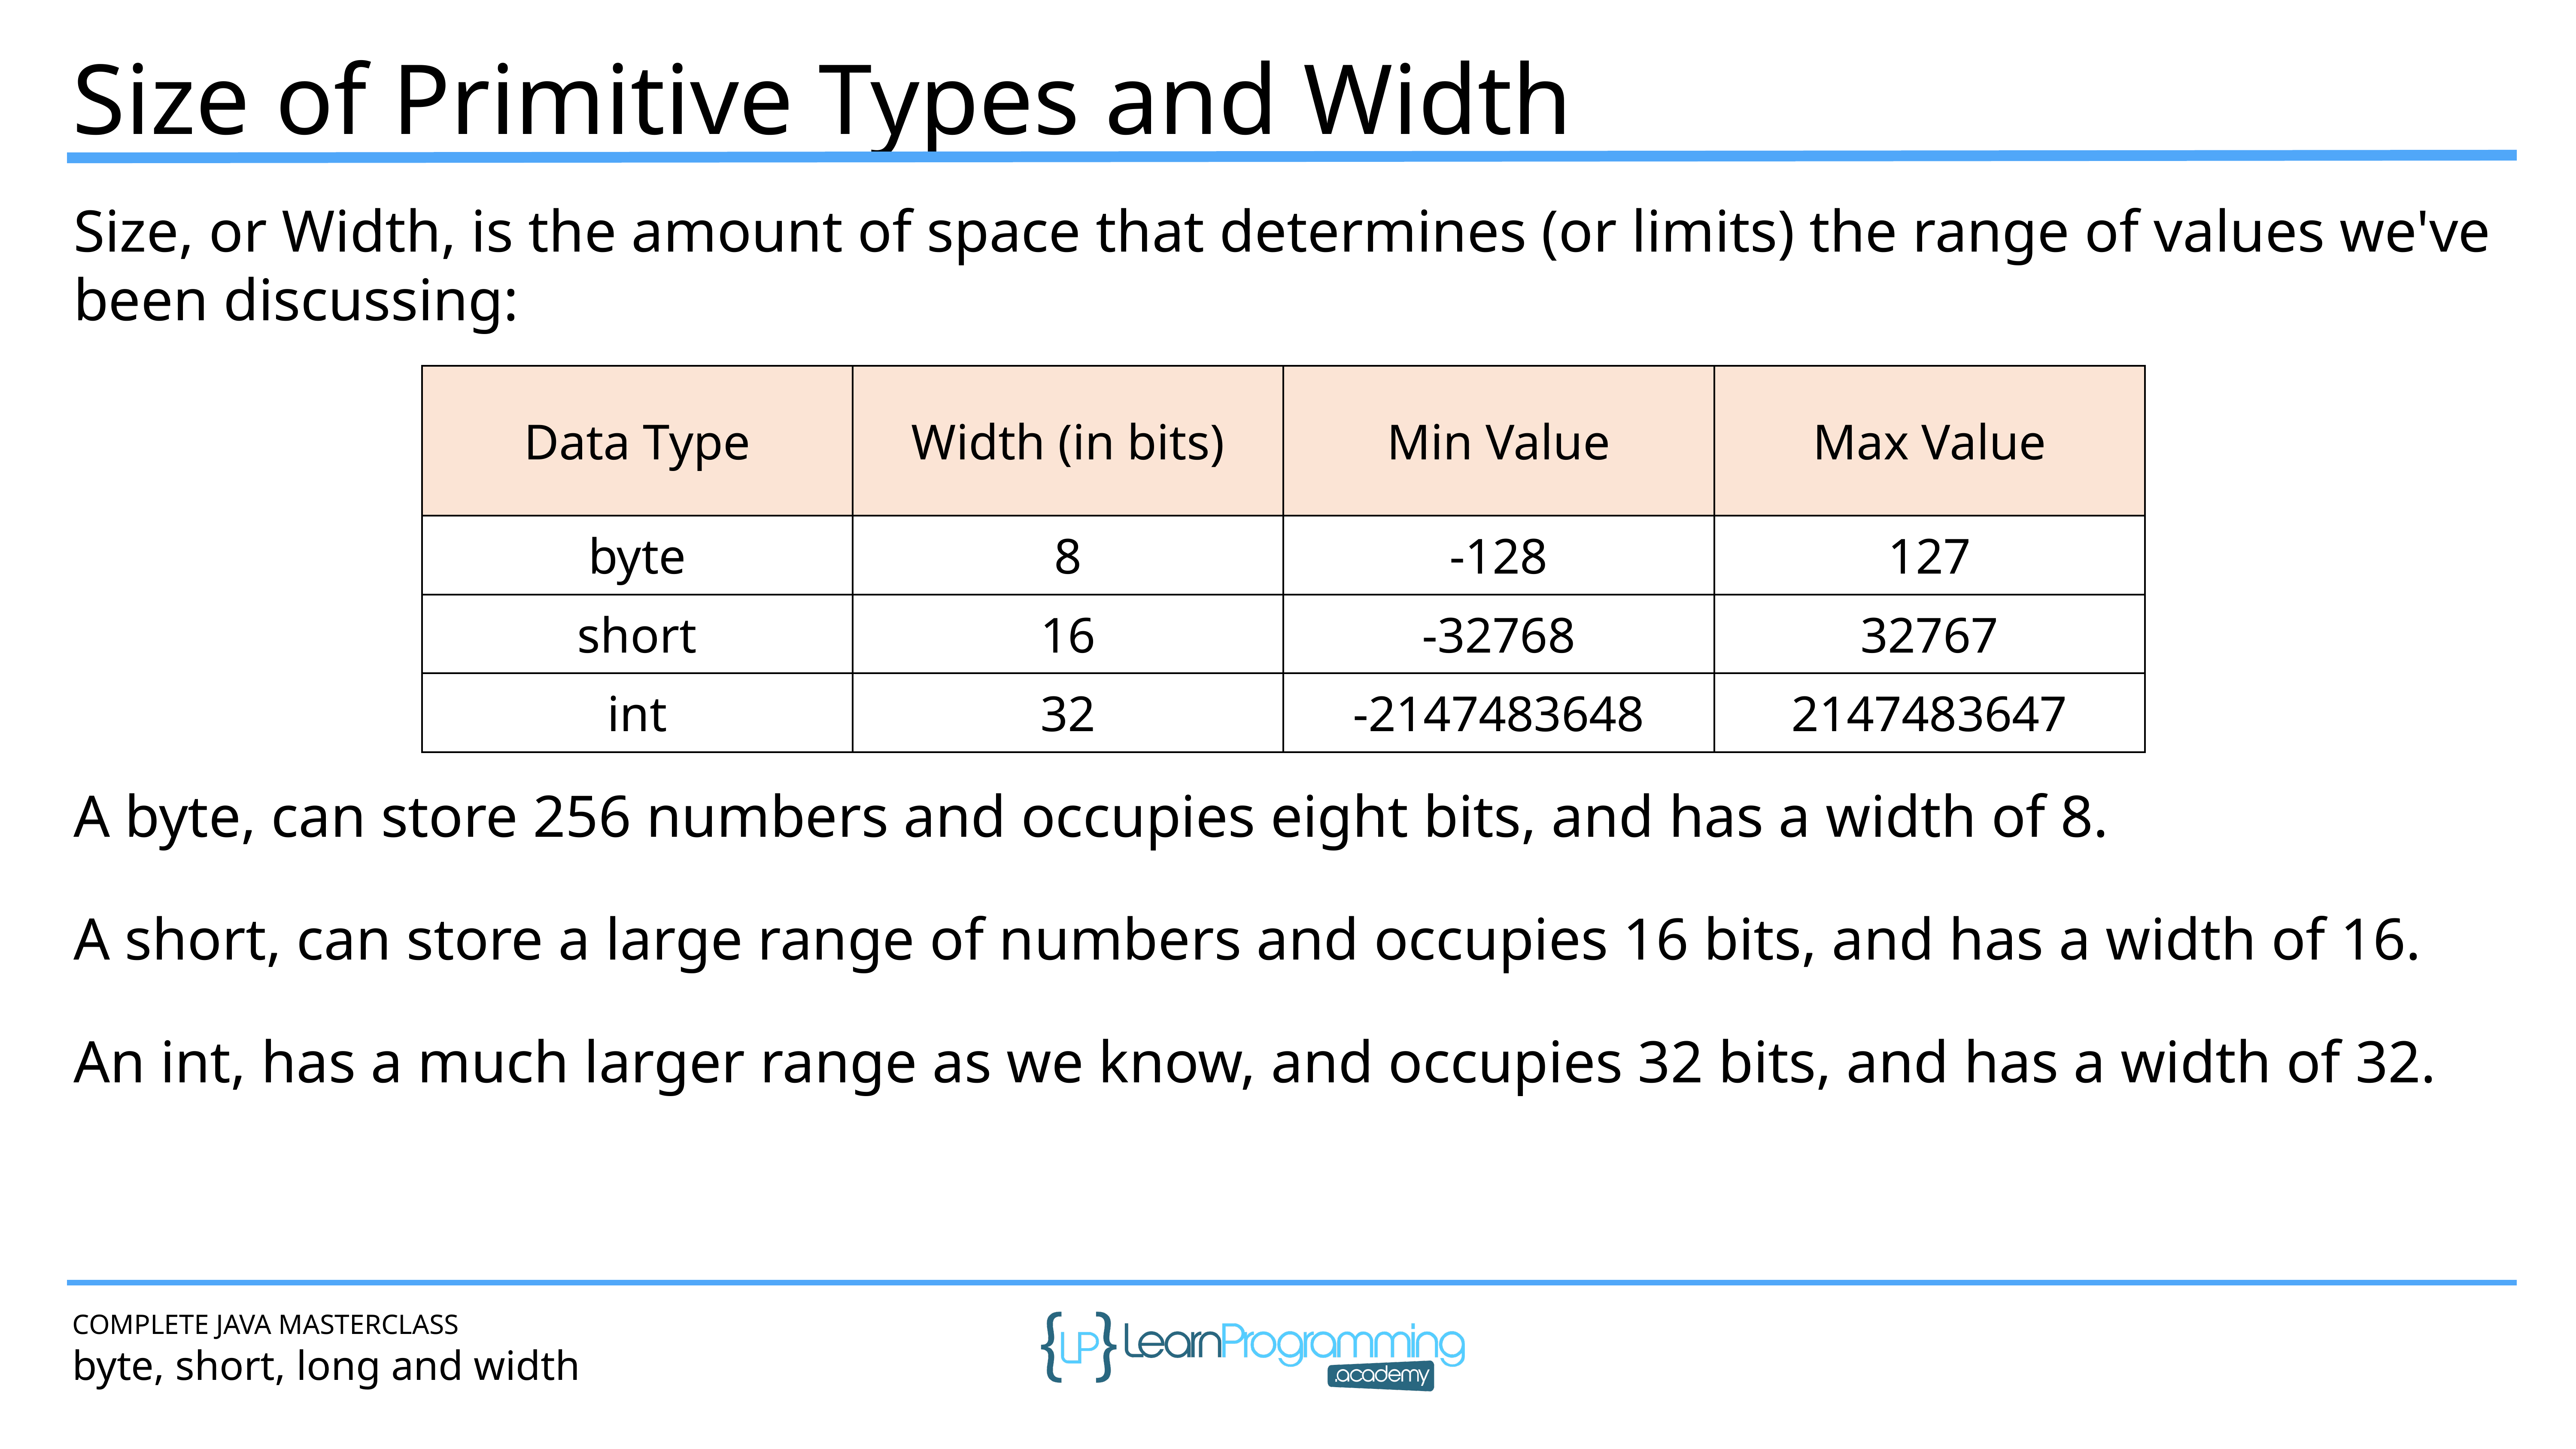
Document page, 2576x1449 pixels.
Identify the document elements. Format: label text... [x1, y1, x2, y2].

table_cell int [423, 674, 852, 751]
picture [1032, 1302, 1477, 1400]
table_cell -2147483648 [1284, 674, 1713, 751]
table_cell 32767 [1715, 595, 2144, 672]
table_header Min Value [1284, 367, 1713, 515]
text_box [67, 155, 2517, 158]
text_box Size of Primitive Types and Width [67, 32, 1584, 152]
table_cell 16 [854, 595, 1282, 672]
text_box A byte, can store 256 numbers and occupies eight bits, and has a width of 8. A short, can store a large range of numbers and occupies 16 bits, and has a width of 16. An int, has a much larger range as we know, and occupies 32 bits, and has a width of 32. [67, 772, 2517, 1263]
table_cell 2147483647 [1715, 674, 2144, 751]
table_header Max Value [1715, 367, 2144, 515]
table_cell -128 [1284, 516, 1713, 594]
table_header Width (in bits) [854, 367, 1282, 515]
table_cell short [423, 595, 852, 672]
table_cell -32768 [1284, 595, 1713, 672]
table_cell byte [423, 516, 852, 594]
table_cell 32 [854, 674, 1282, 751]
text_box Size, or Width, is the amount of space that determines (or limits) the range of values we've been discussing: [67, 191, 2517, 346]
text_box COMPLETE JAVA MASTERCLASS byte, short, long and width [67, 1302, 1030, 1394]
table_header Data Type [423, 367, 852, 515]
table_cell 8 [854, 516, 1282, 594]
table_cell 127 [1715, 516, 2144, 594]
